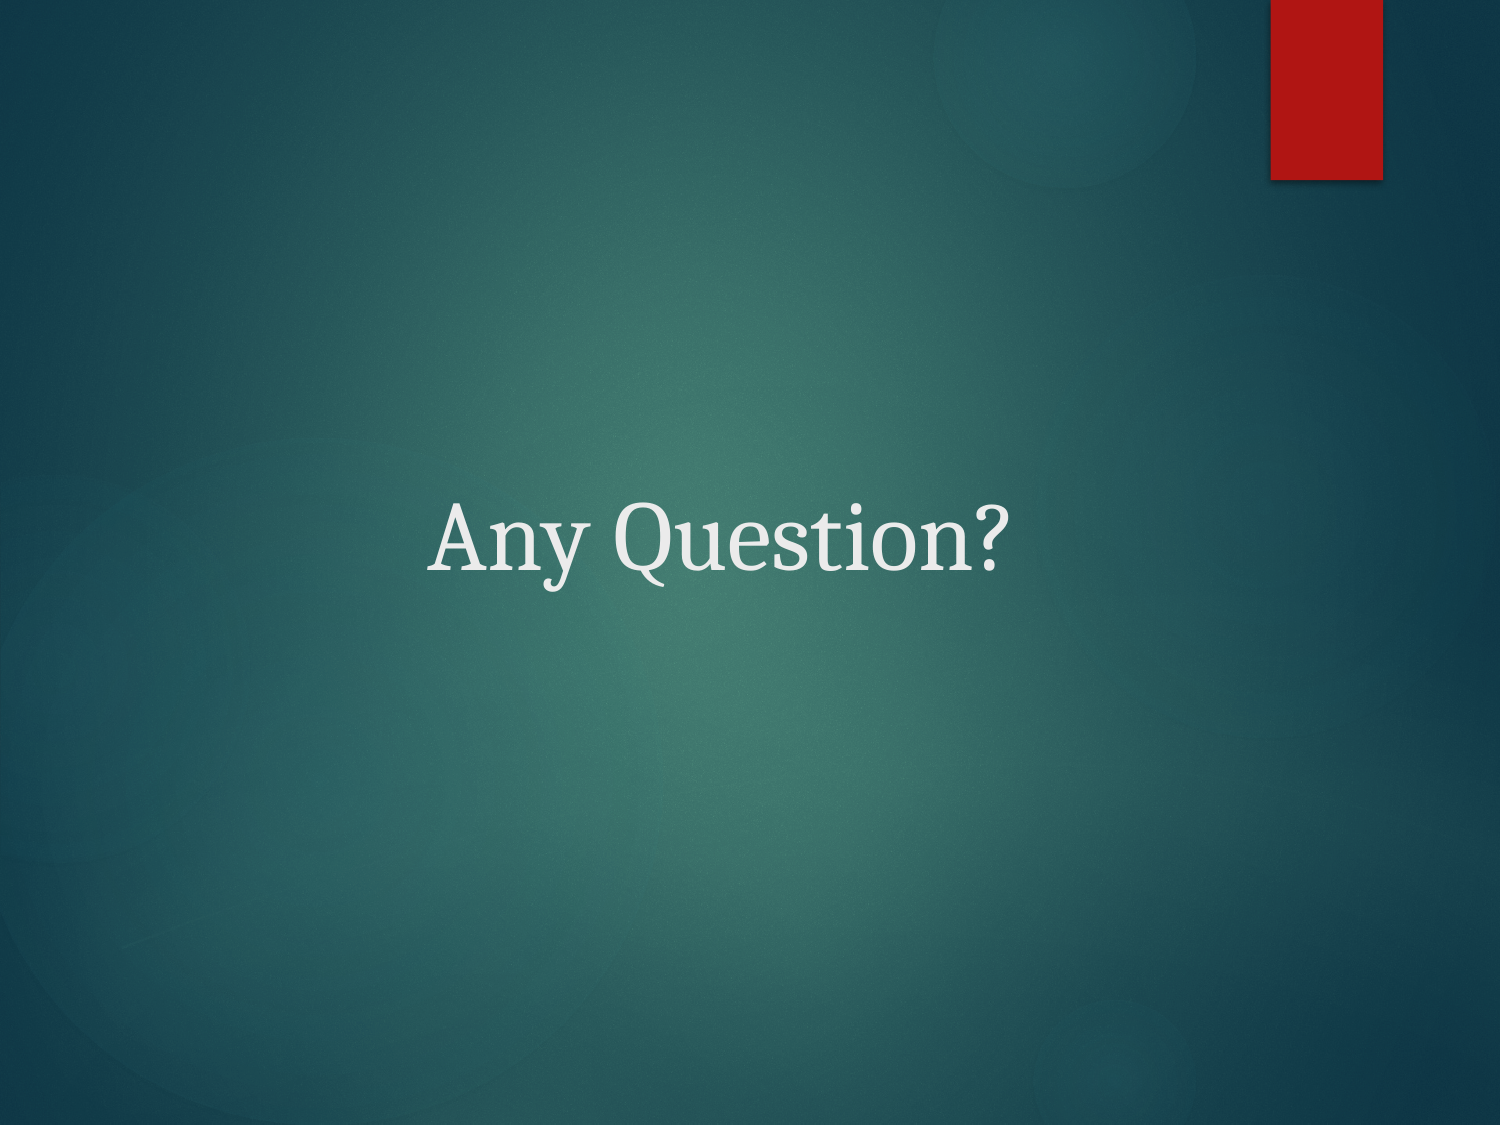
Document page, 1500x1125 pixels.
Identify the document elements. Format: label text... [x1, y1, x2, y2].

title Any Question? [412, 462, 1500, 693]
